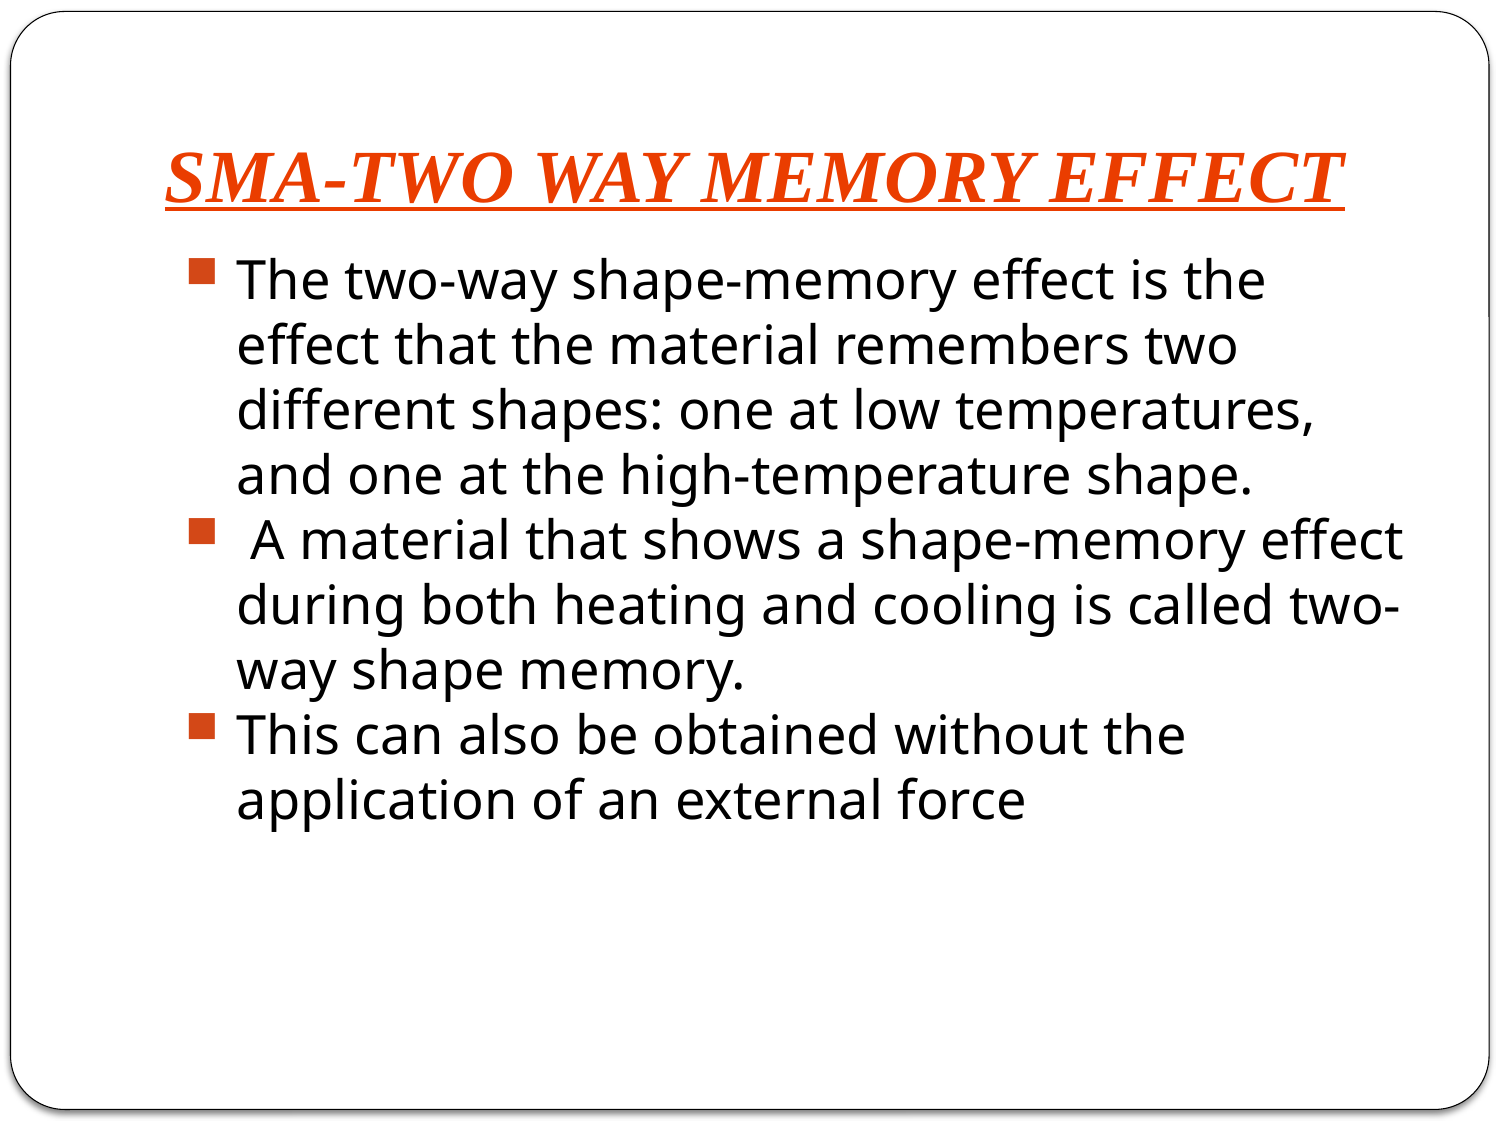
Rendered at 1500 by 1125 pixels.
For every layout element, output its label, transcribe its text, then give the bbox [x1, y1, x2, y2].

list The two-way shape-memory effect is the effect that the material remembers two different shapes: one at low temperatures, and one at the high-temperature shape. A material that shows a shape-memory effect during both heating and cooling is called two-way shape memory. This can also be obtained without the application of an external force [150, 237, 1425, 988]
title SMA-TWO WAY MEMORY EFFECT [150, 45, 1425, 233]
